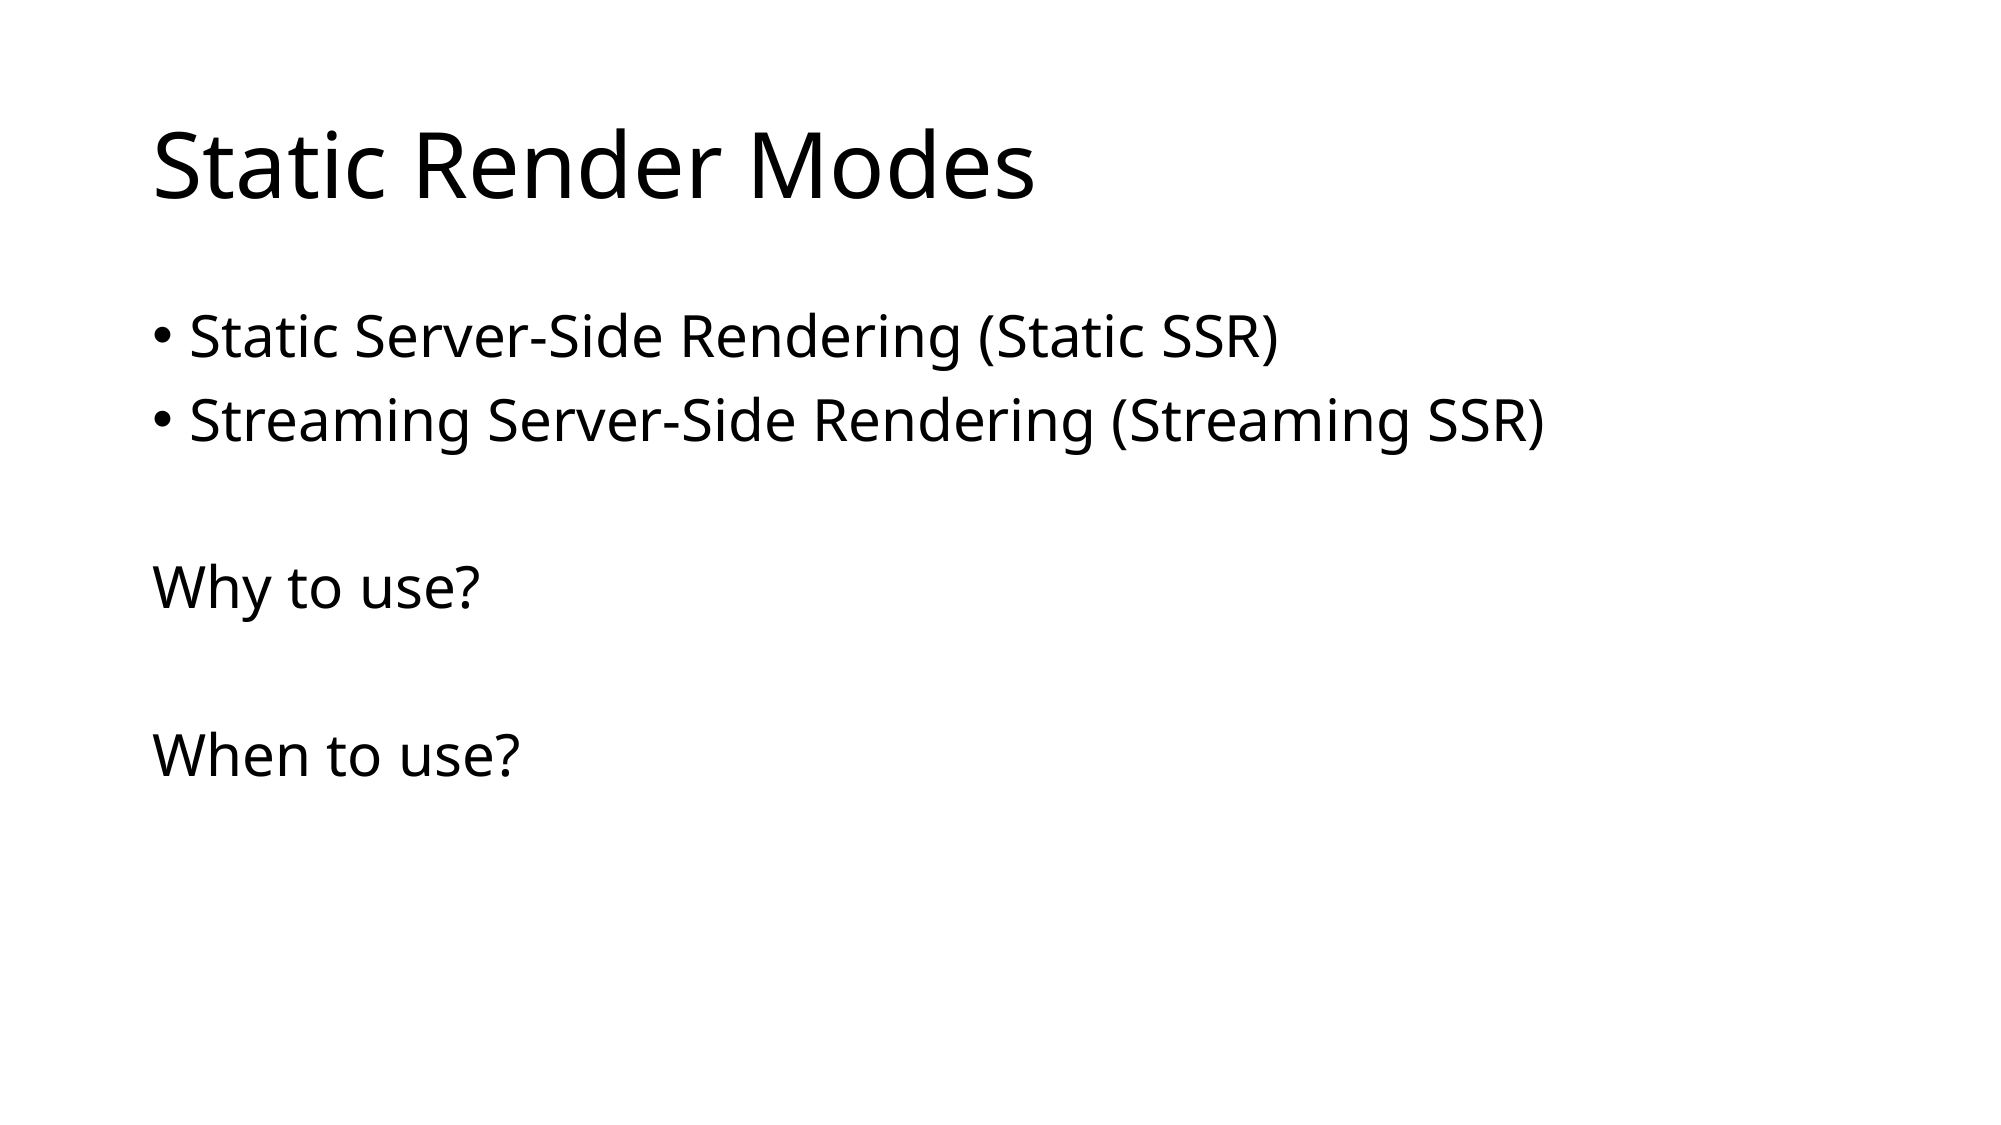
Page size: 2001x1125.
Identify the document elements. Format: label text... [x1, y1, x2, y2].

title Static Render Modes [137, 59, 1863, 278]
list Static Server-Side Rendering (Static SSR) Streaming Server-Side Rendering (Streaming SSR) Why to use? When to use? [137, 299, 1863, 1014]
